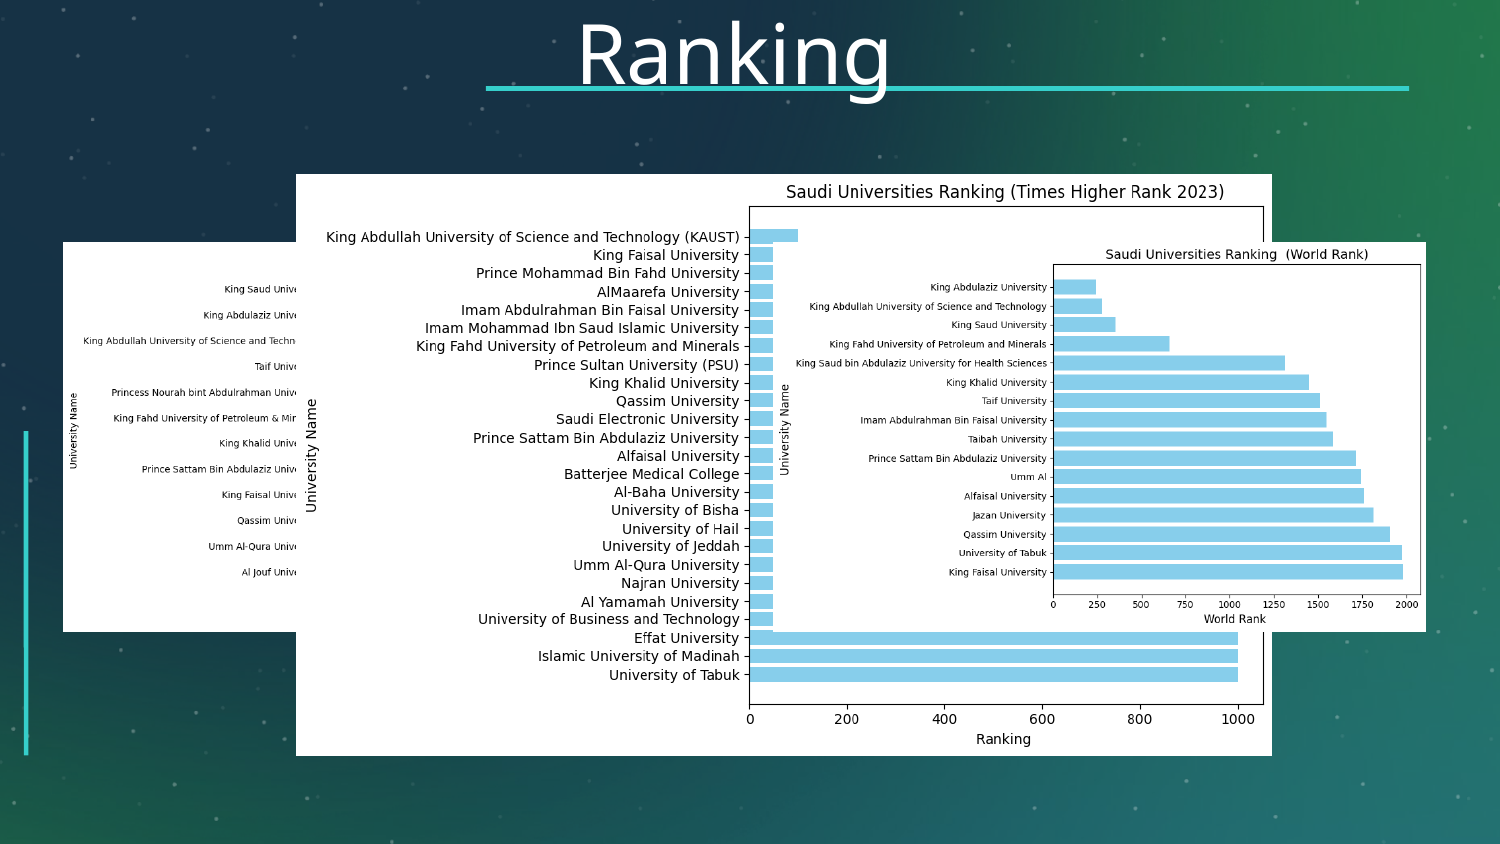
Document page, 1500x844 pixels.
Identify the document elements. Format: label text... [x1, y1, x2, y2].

title Saudi Universities Ranking [0, 0, 909, 116]
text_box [25, 88, 1410, 756]
picture [0, 0, 1500, 844]
